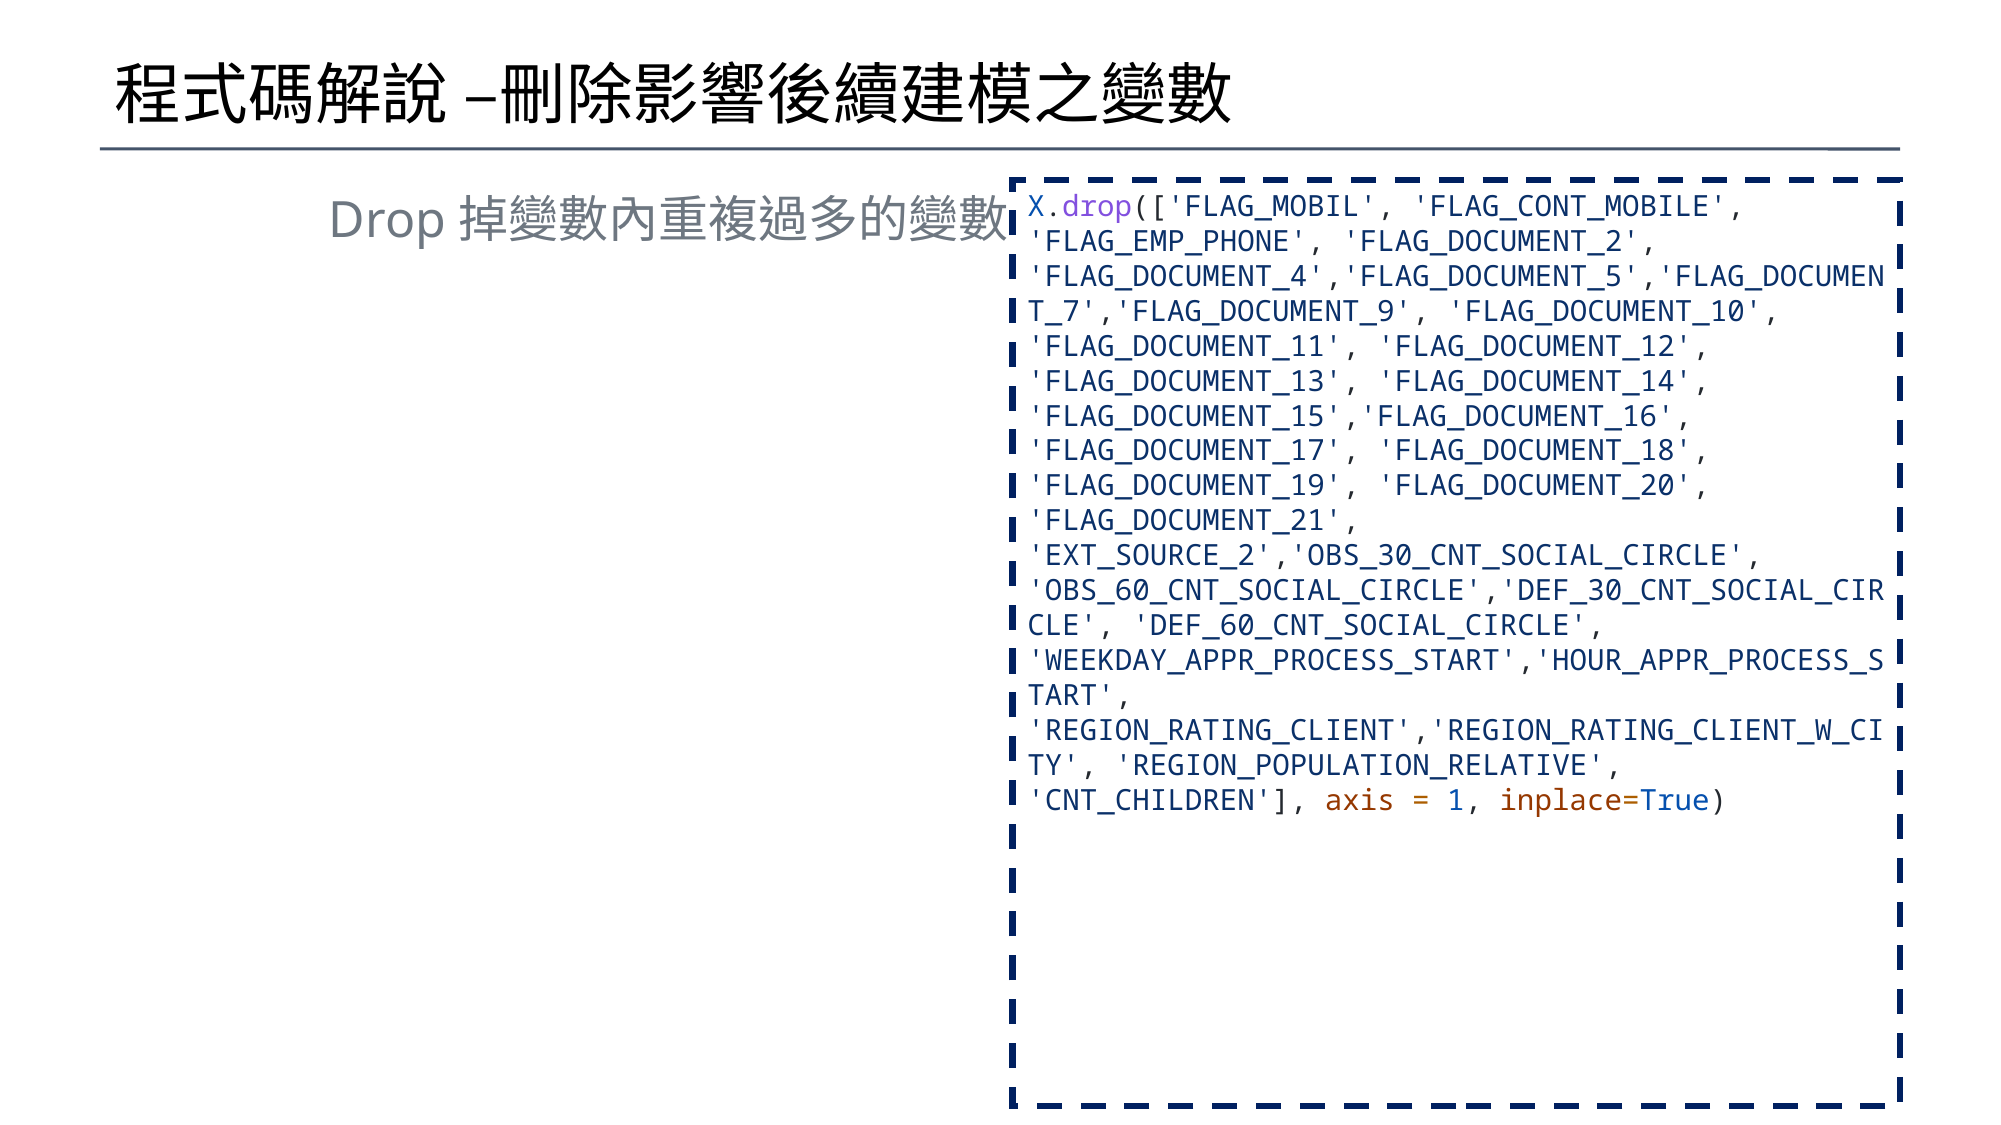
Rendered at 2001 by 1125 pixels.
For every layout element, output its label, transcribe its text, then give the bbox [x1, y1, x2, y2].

text_box Drop掉變數內重複過多的變數 [314, 179, 1012, 255]
title 程式碼解說 –刪除影響後續建模之變數 [99, 48, 1900, 146]
text_box X.drop(['FLAG_MOBIL', 'FLAG_CONT_MOBILE', 'FLAG_EMP_PHONE', 'FLAG_DOCUMENT_2', 'FLAG_DOCUMENT_4','FLAG_DOCUMENT_5','FLAG_DOCUMENT_7','FLAG_DOCUMENT_9', 'FLAG_DOCUMENT_10', 'FLAG_DOCUMENT_11', 'FLAG_DOCUMENT_12', 'FLAG_DOCUMENT_13', 'FLAG_DOCUMENT_14', 'FLAG_DOCUMENT_15','FLAG_DOCUMENT_16', 'FLAG_DOCUMENT_17', 'FLAG_DOCUMENT_18', 'FLAG_DOCUMENT_19', 'FLAG_DOCUMENT_20', 'FLAG_DOCUMENT_21', 'EXT_SOURCE_2','OBS_30_CNT_SOCIAL_CIRCLE', 'OBS_60_CNT_SOCIAL_CIRCLE','DEF_30_CNT_SOCIAL_CIRCLE', 'DEF_60_CNT_SOCIAL_CIRCLE', 'WEEKDAY_APPR_PROCESS_START','HOUR_APPR_PROCESS_START', 'REGION_RATING_CLIENT','REGION_RATING_CLIENT_W_CITY', 'REGION_POPULATION_RELATIVE', 'CNT_CHILDREN'], axis = 1, inplace=True) [1012, 179, 1900, 824]
text_box [1011, 815, 1901, 1107]
